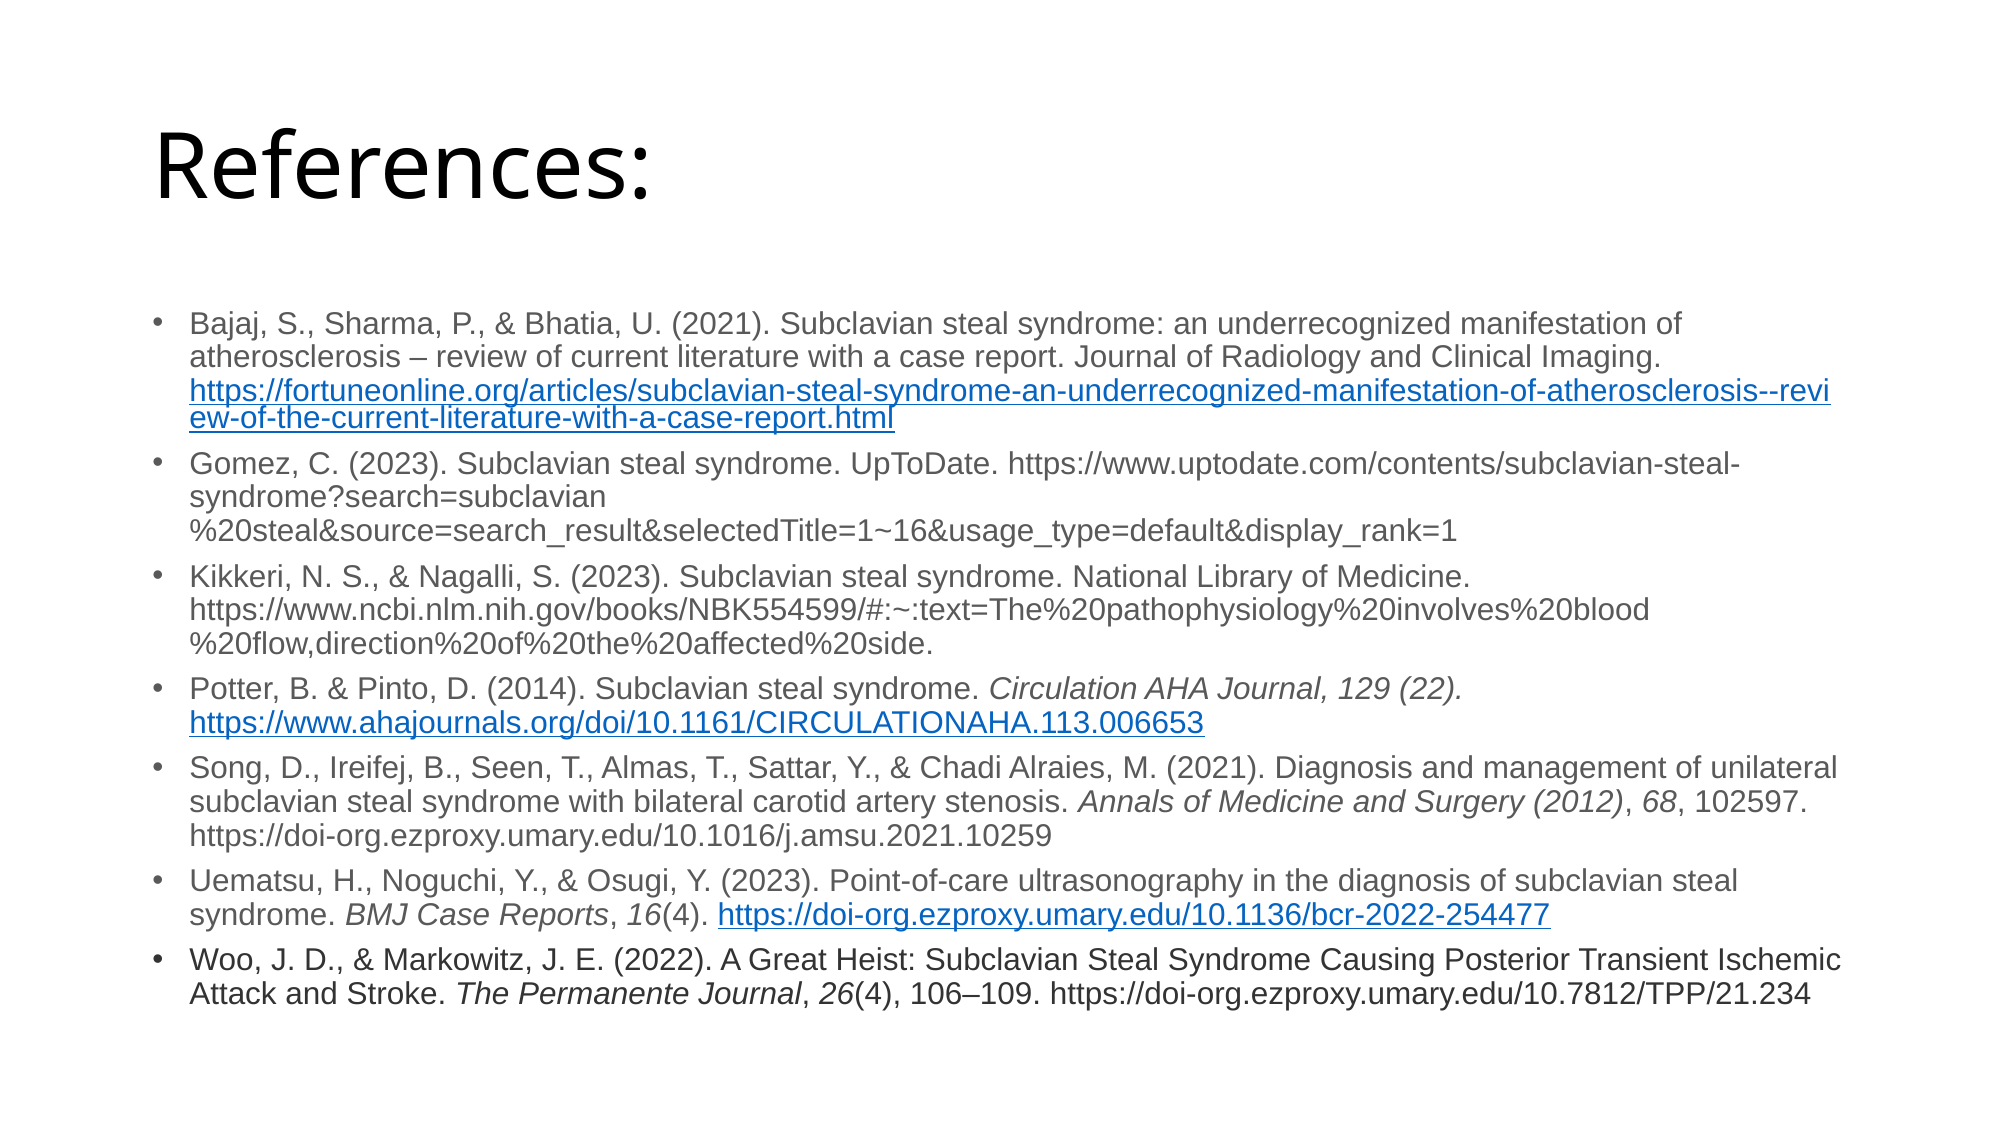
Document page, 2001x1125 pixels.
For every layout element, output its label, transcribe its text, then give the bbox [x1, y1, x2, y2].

title References: [137, 59, 1863, 278]
list Bajaj, S., Sharma, P., & Bhatia, U. (2021). Subclavian steal syndrome: an underrecognized manifestation of atherosclerosis – review of current literature with a case report. Journal of Radiology and Clinical Imaging. https://fortuneonline.org/articles/subclavian-steal-syndrome-an-underrecognized-manifestation-of-atherosclerosis--review-of-the-current-literature-with-a-case-report.html Gomez, C. (2023). Subclavian steal syndrome. UpToDate. https://www.uptodate.com/contents/subclavian-steal-syndrome?search=subclavian%20steal&source=search_result&selectedTitle=1~16&usage_type=default&display_rank=1 Kikkeri, N. S., & Nagalli, S. (2023). Subclavian steal syndrome. National Library of Medicine. https://www.ncbi.nlm.nih.gov/books/NBK554599/#:~:text=The%20pathophysiology%20involves%20blood%20flow,direction%20of%20the%20affected%20side. Potter, B. & Pinto, D. (2014). Subclavian steal syndrome. Circulation AHA Journal, 129 (22). https://www.ahajournals.org/doi/10.1161/CIRCULATIONAHA.113.006653 Song, D., Ireifej, B., Seen, T., Almas, T., Sattar, Y., & Chadi Alraies, M. (2021). Diagnosis and management of unilateral subclavian steal syndrome with bilateral carotid artery stenosis. Annals of Medicine and Surgery (2012), 68, 102597. https://doi-org.ezproxy.umary.edu/10.1016/j.amsu.2021.10259 Uematsu, H., Noguchi, Y., & Osugi, Y. (2023). Point-of-care ultrasonography in the diagnosis of subclavian steal syndrome. BMJ Case Reports, 16(4). https://doi-org.ezproxy.umary.edu/10.1136/bcr-2022-254477 Woo, J. D., & Markowitz, J. E. (2022). A Great Heist: Subclavian Steal Syndrome Causing Posterior Transient Ischemic Attack and Stroke. The Permanente Journal, 26(4), 106–109. https://doi-org.ezproxy.umary.edu/10.7812/TPP/21.234 [137, 299, 1863, 1014]
